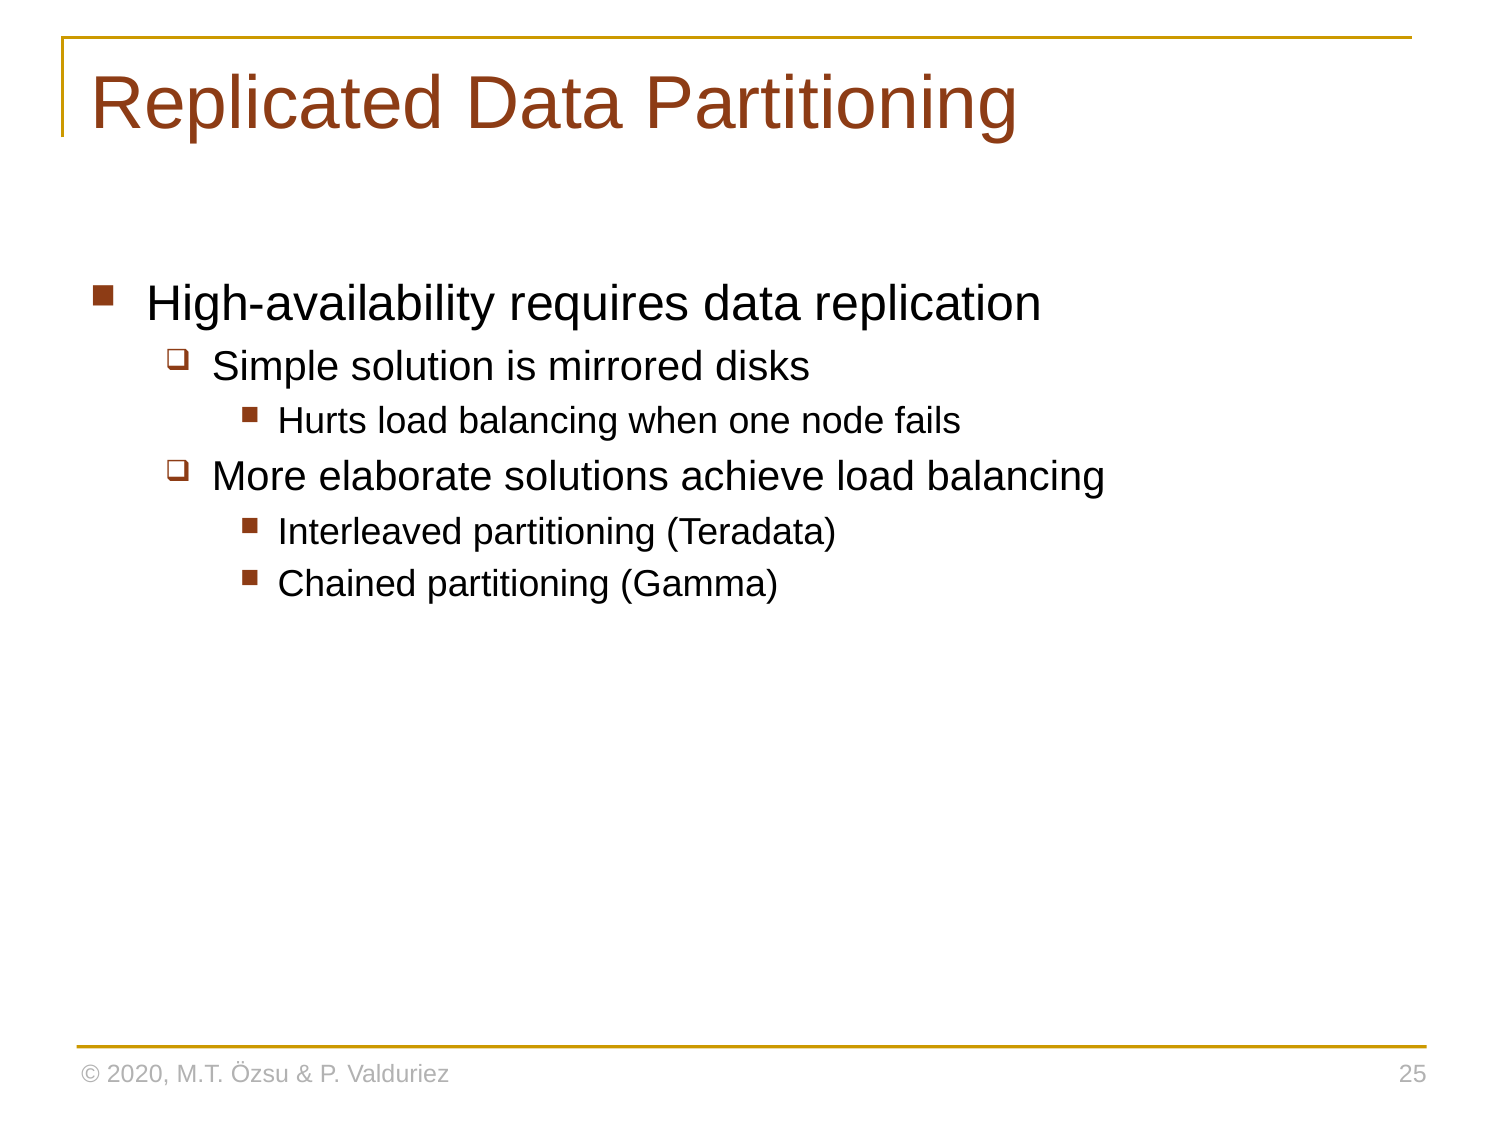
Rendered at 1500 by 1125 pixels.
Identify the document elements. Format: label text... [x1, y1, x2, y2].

footer © 2020, M.T. Özsu & P. Valduriez [66, 1042, 573, 1103]
slide_number 25 [1104, 1042, 1442, 1103]
list High-availability requires data replication Simple solution is mirrored disks Hurts load balancing when one node fails More elaborate solutions achieve load balancing Interleaved partitioning (Teradata) Chained partitioning (Gamma) [74, 262, 1426, 1006]
title Replicated Data Partitioning [74, 45, 1426, 233]
